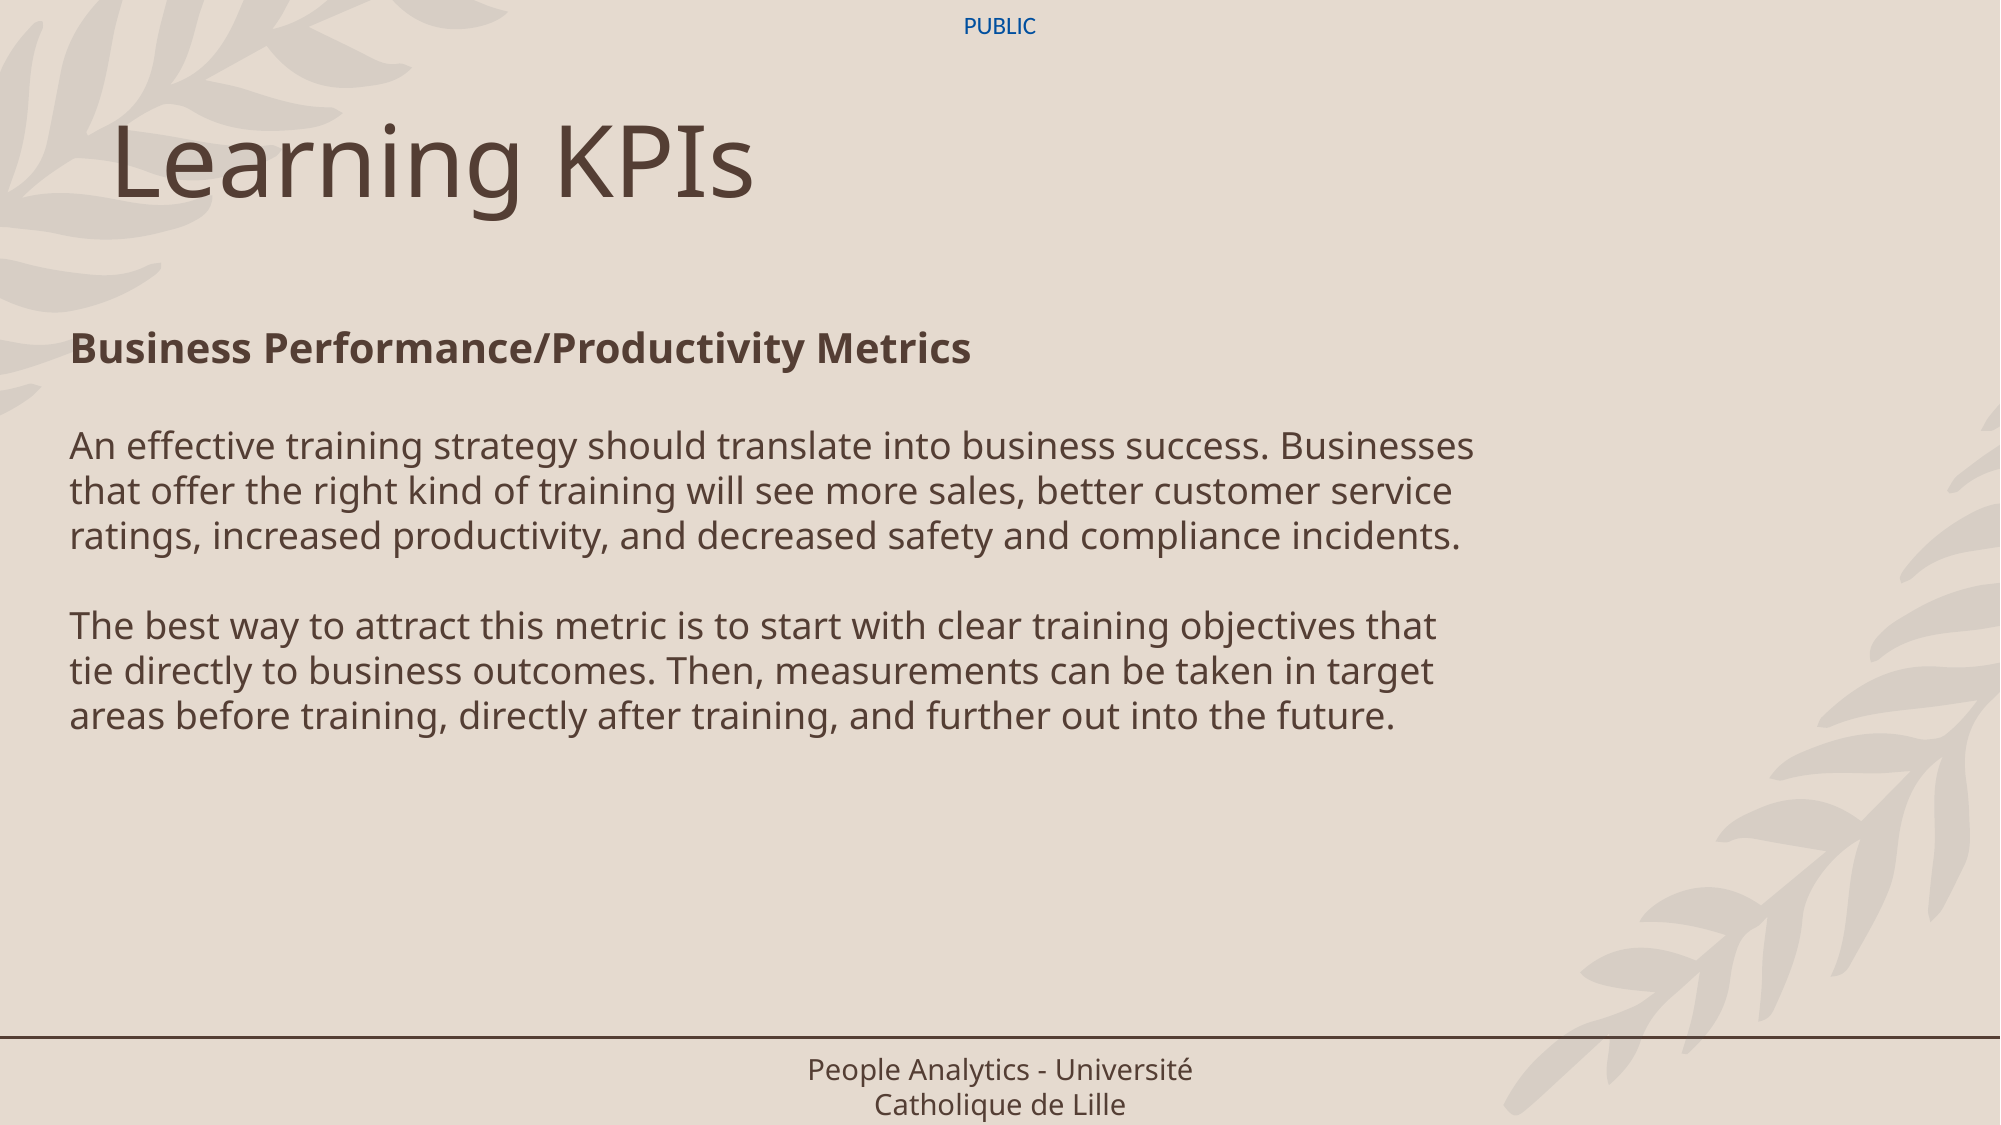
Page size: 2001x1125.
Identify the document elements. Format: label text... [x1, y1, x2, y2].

footer People Analytics - Université Catholique de Lille [718, 1060, 1283, 1112]
text_box Business Performance/Productivity Metrics An effective training strategy should translate into business success. Businesses that offer the right kind of training will see more sales, better customer service ratings, increased productivity, and decreased safety and compliance incidents. The best way to attract this metric is to start with clear training objectives that tie directly to business outcomes. Then, measurements can be taken in target areas before training, directly after training, and further out into the future. [54, 314, 1503, 745]
title Learning KPIs [94, 115, 1595, 227]
